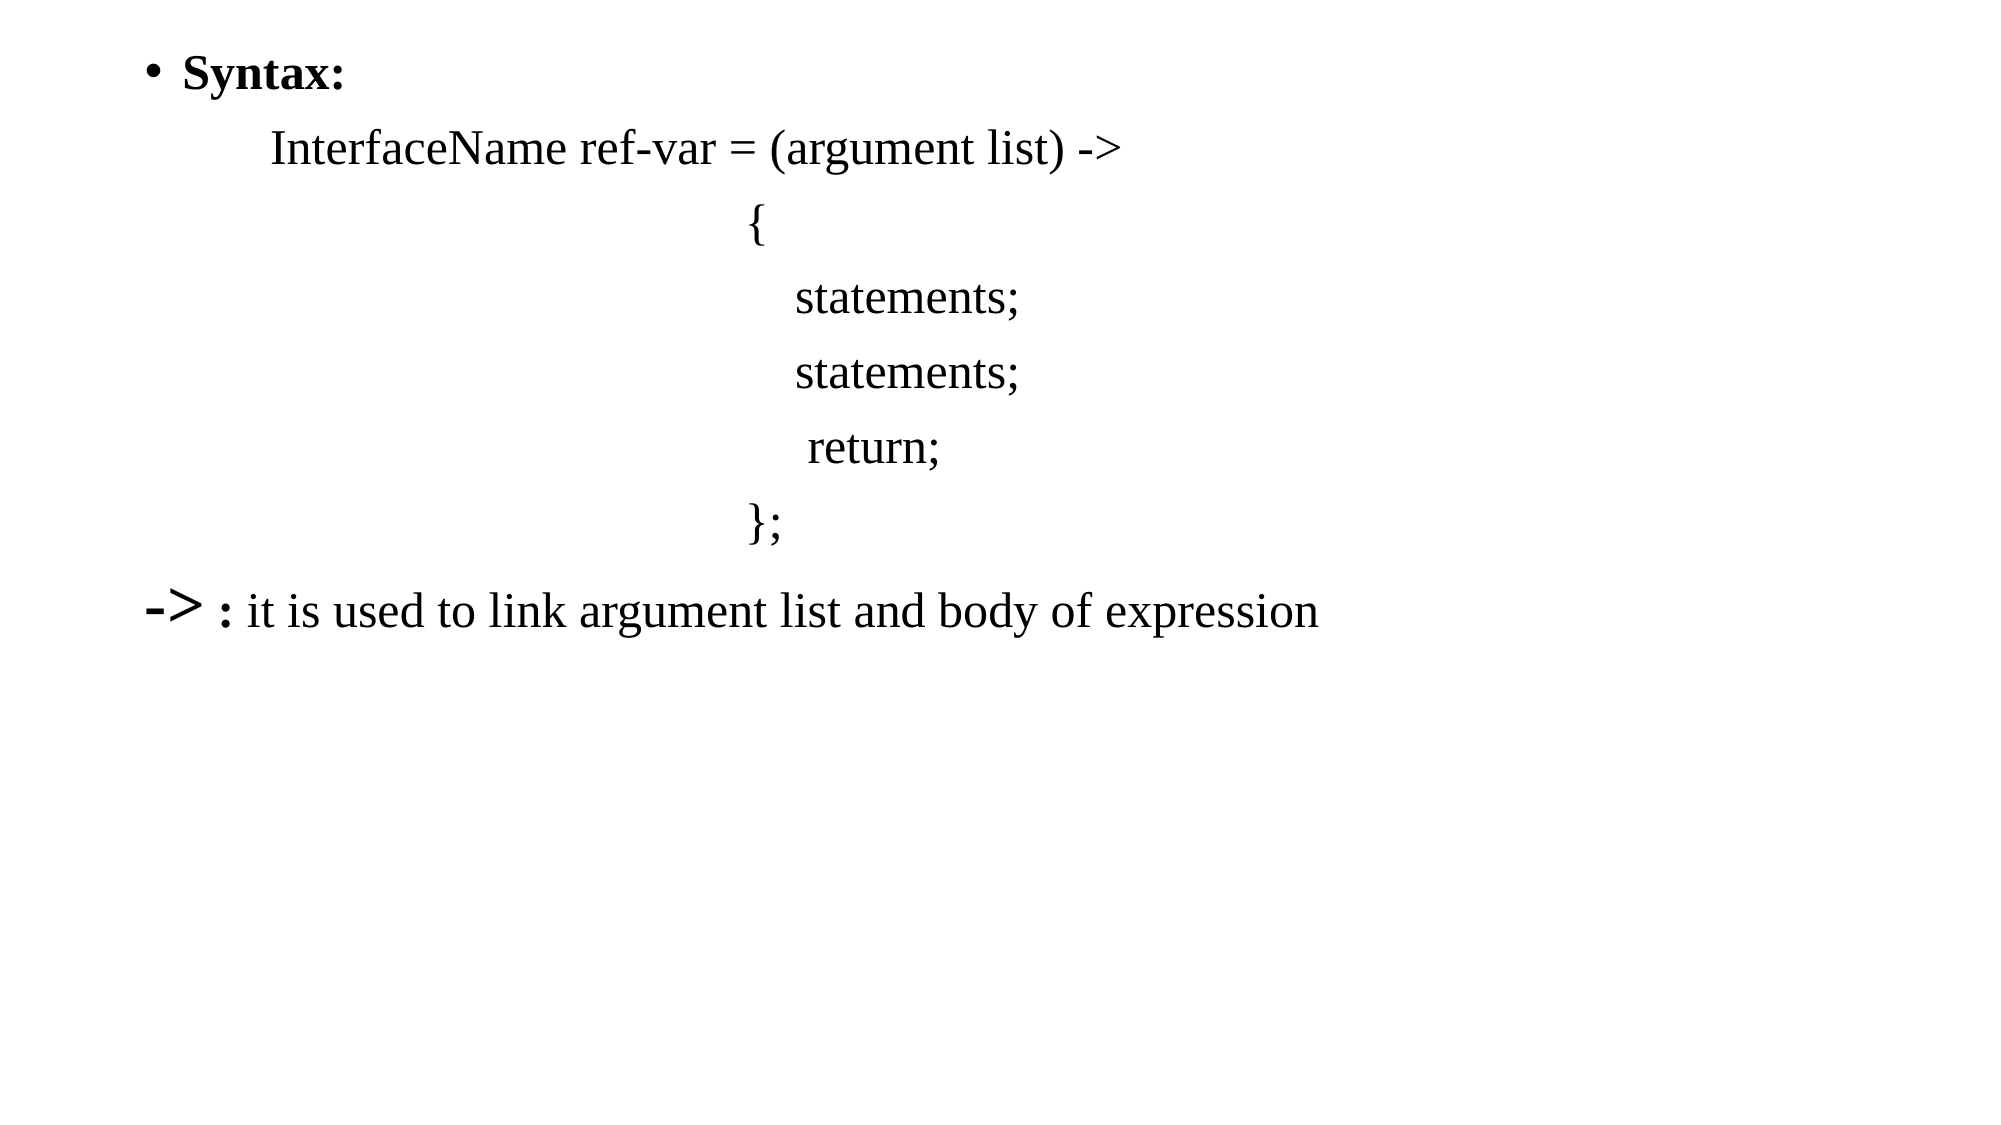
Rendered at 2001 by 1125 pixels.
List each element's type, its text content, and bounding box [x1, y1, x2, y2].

list Syntax: InterfaceName ref-var = (argument list) -> { statements; statements; return; }; -> : it is used to link argument list and body of expression [136, 38, 1863, 1006]
